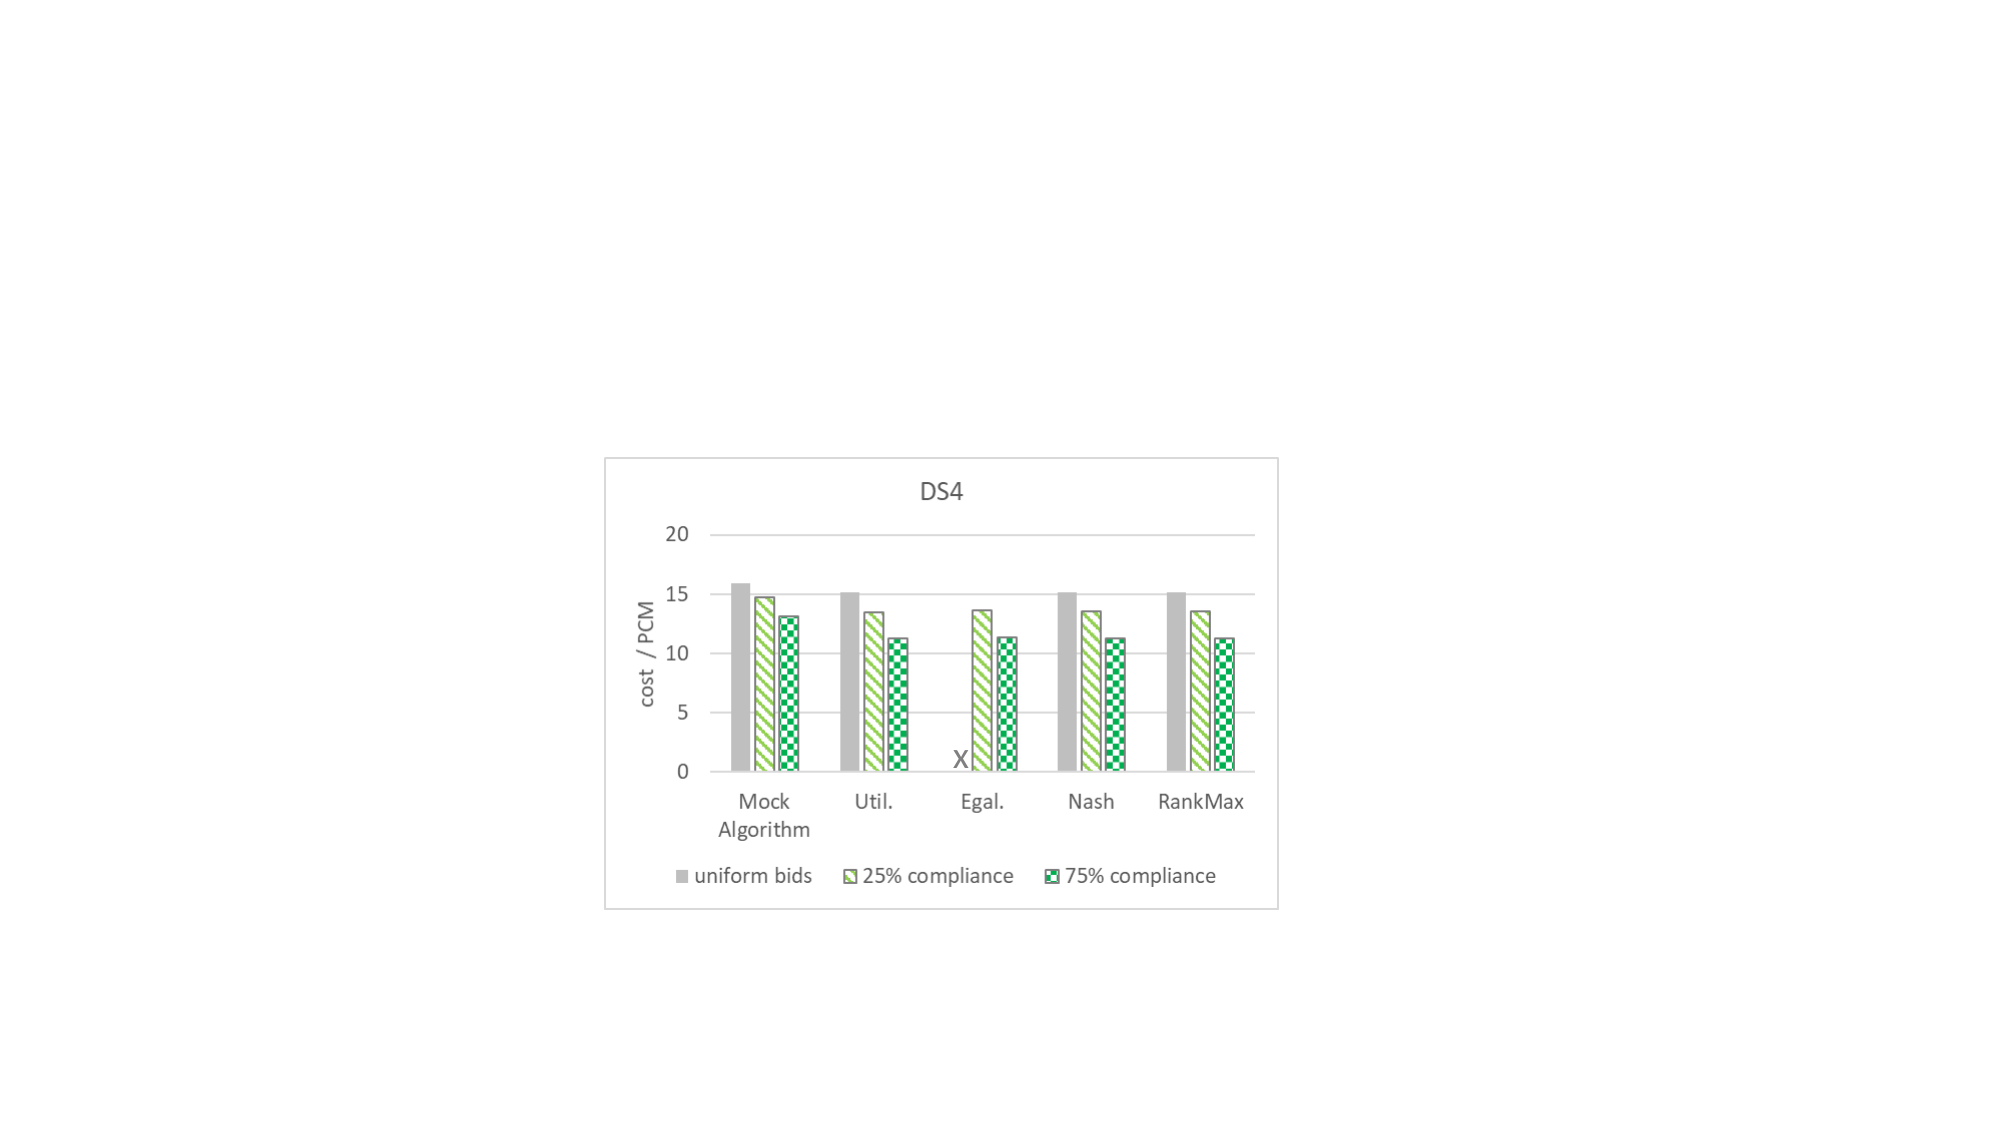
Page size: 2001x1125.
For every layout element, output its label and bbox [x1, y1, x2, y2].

picture [604, 457, 1279, 910]
